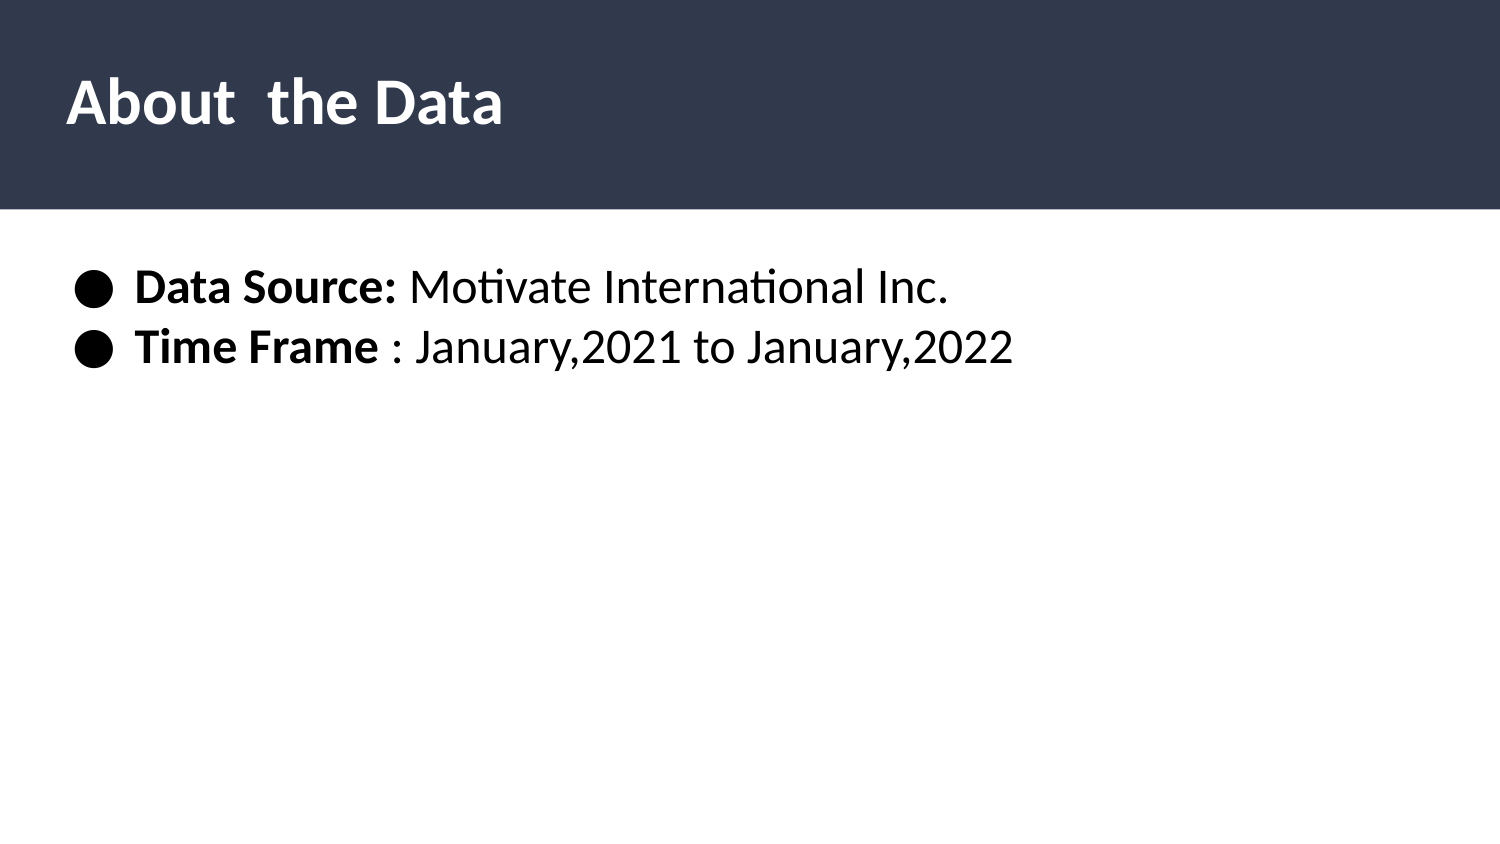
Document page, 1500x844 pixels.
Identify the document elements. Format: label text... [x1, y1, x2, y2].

title About the Data [51, 42, 1449, 185]
text_box Data Source: Motivate International Inc. Time Frame : January,2021 to January,2022 [44, 238, 1352, 459]
